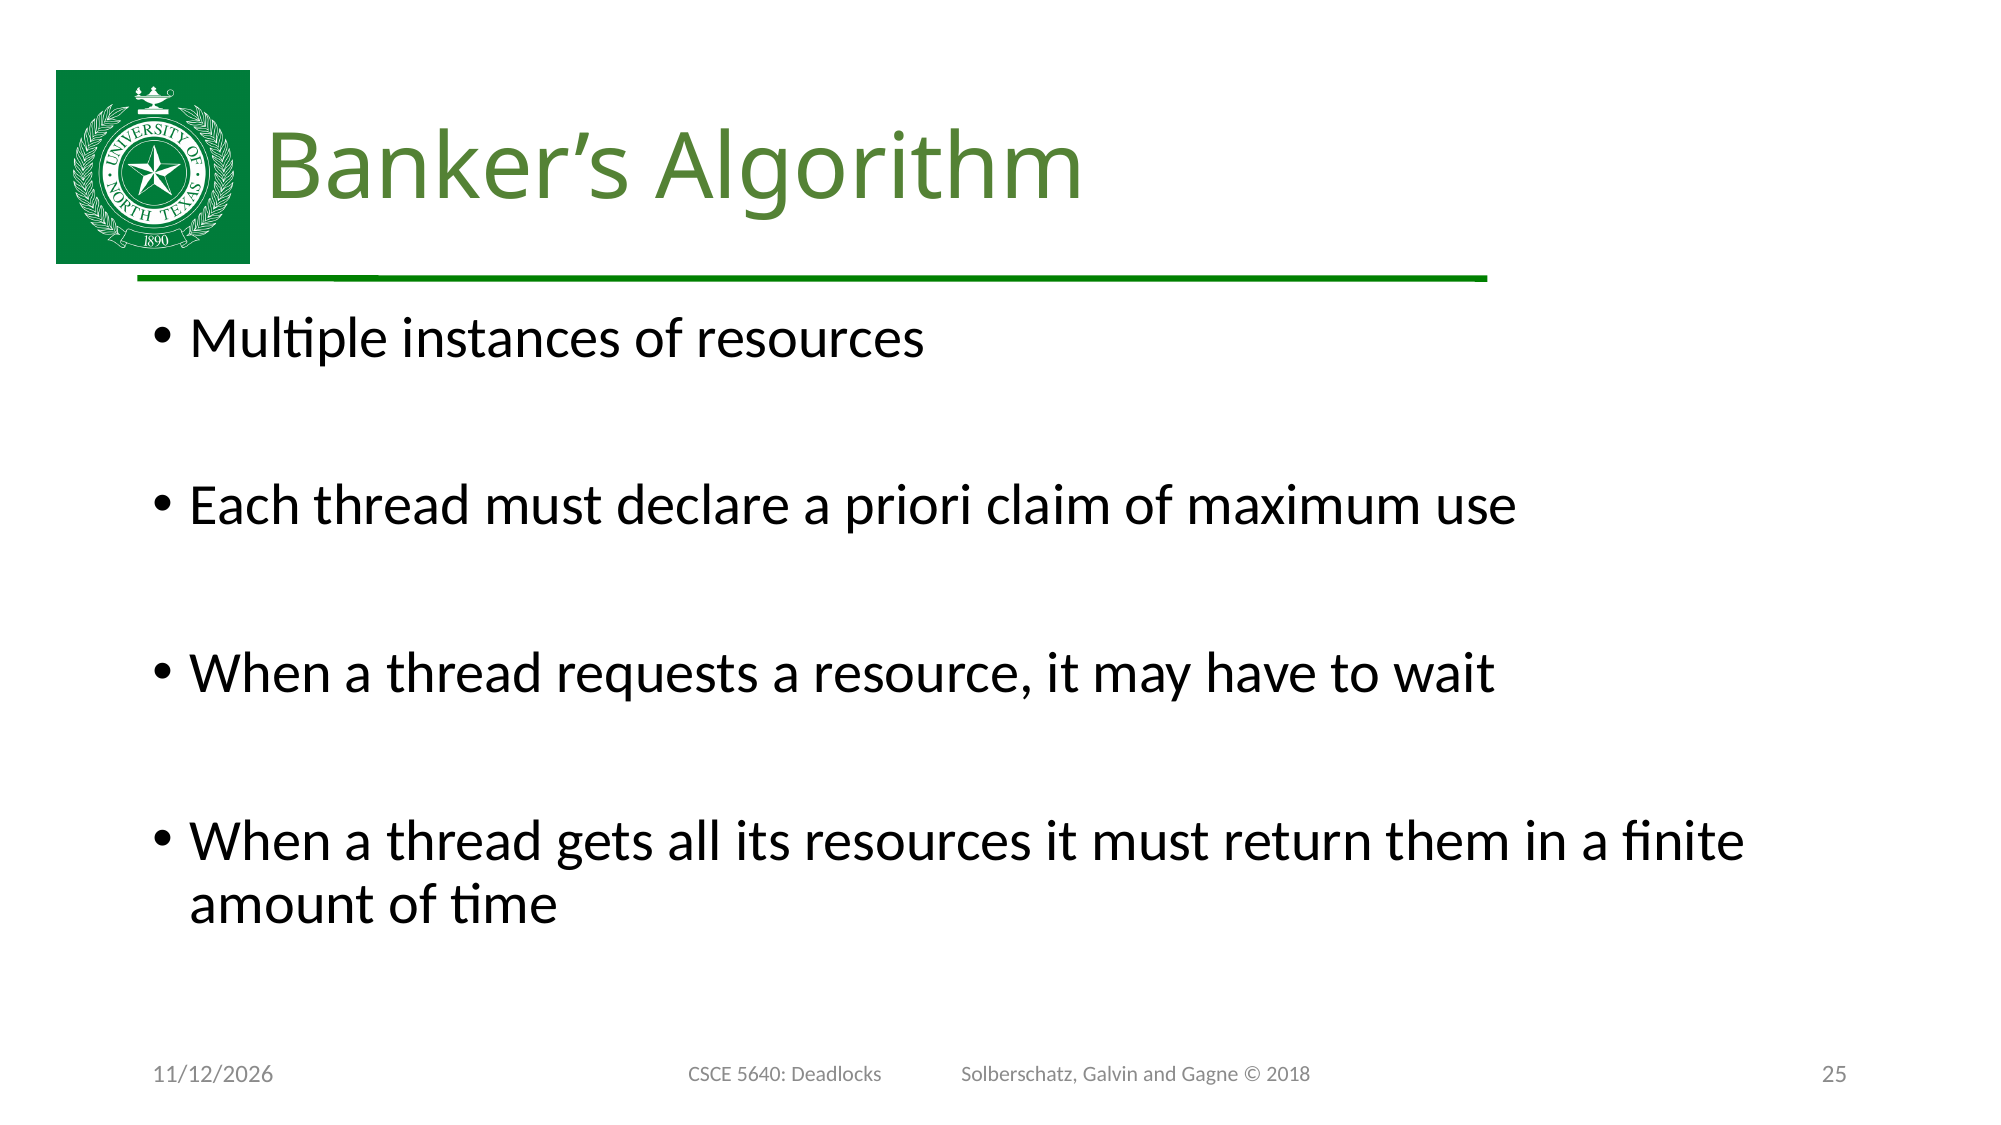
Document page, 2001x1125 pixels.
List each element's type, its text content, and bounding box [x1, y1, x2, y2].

list Multiple instances of resources Each thread must declare a priori claim of maximum use When a thread requests a resource, it may have to wait When a thread gets all its resources it must return them in a finite amount of time [137, 299, 1863, 1014]
title Banker’s Algorithm [249, 59, 1863, 278]
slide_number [137, 1042, 588, 1103]
footer CSCE 5640: Deadlocks Solberschatz, Galvin and Gagne © 2018 [662, 1042, 1338, 1103]
picture [56, 70, 249, 264]
slide_number 25 [1412, 1042, 1863, 1103]
